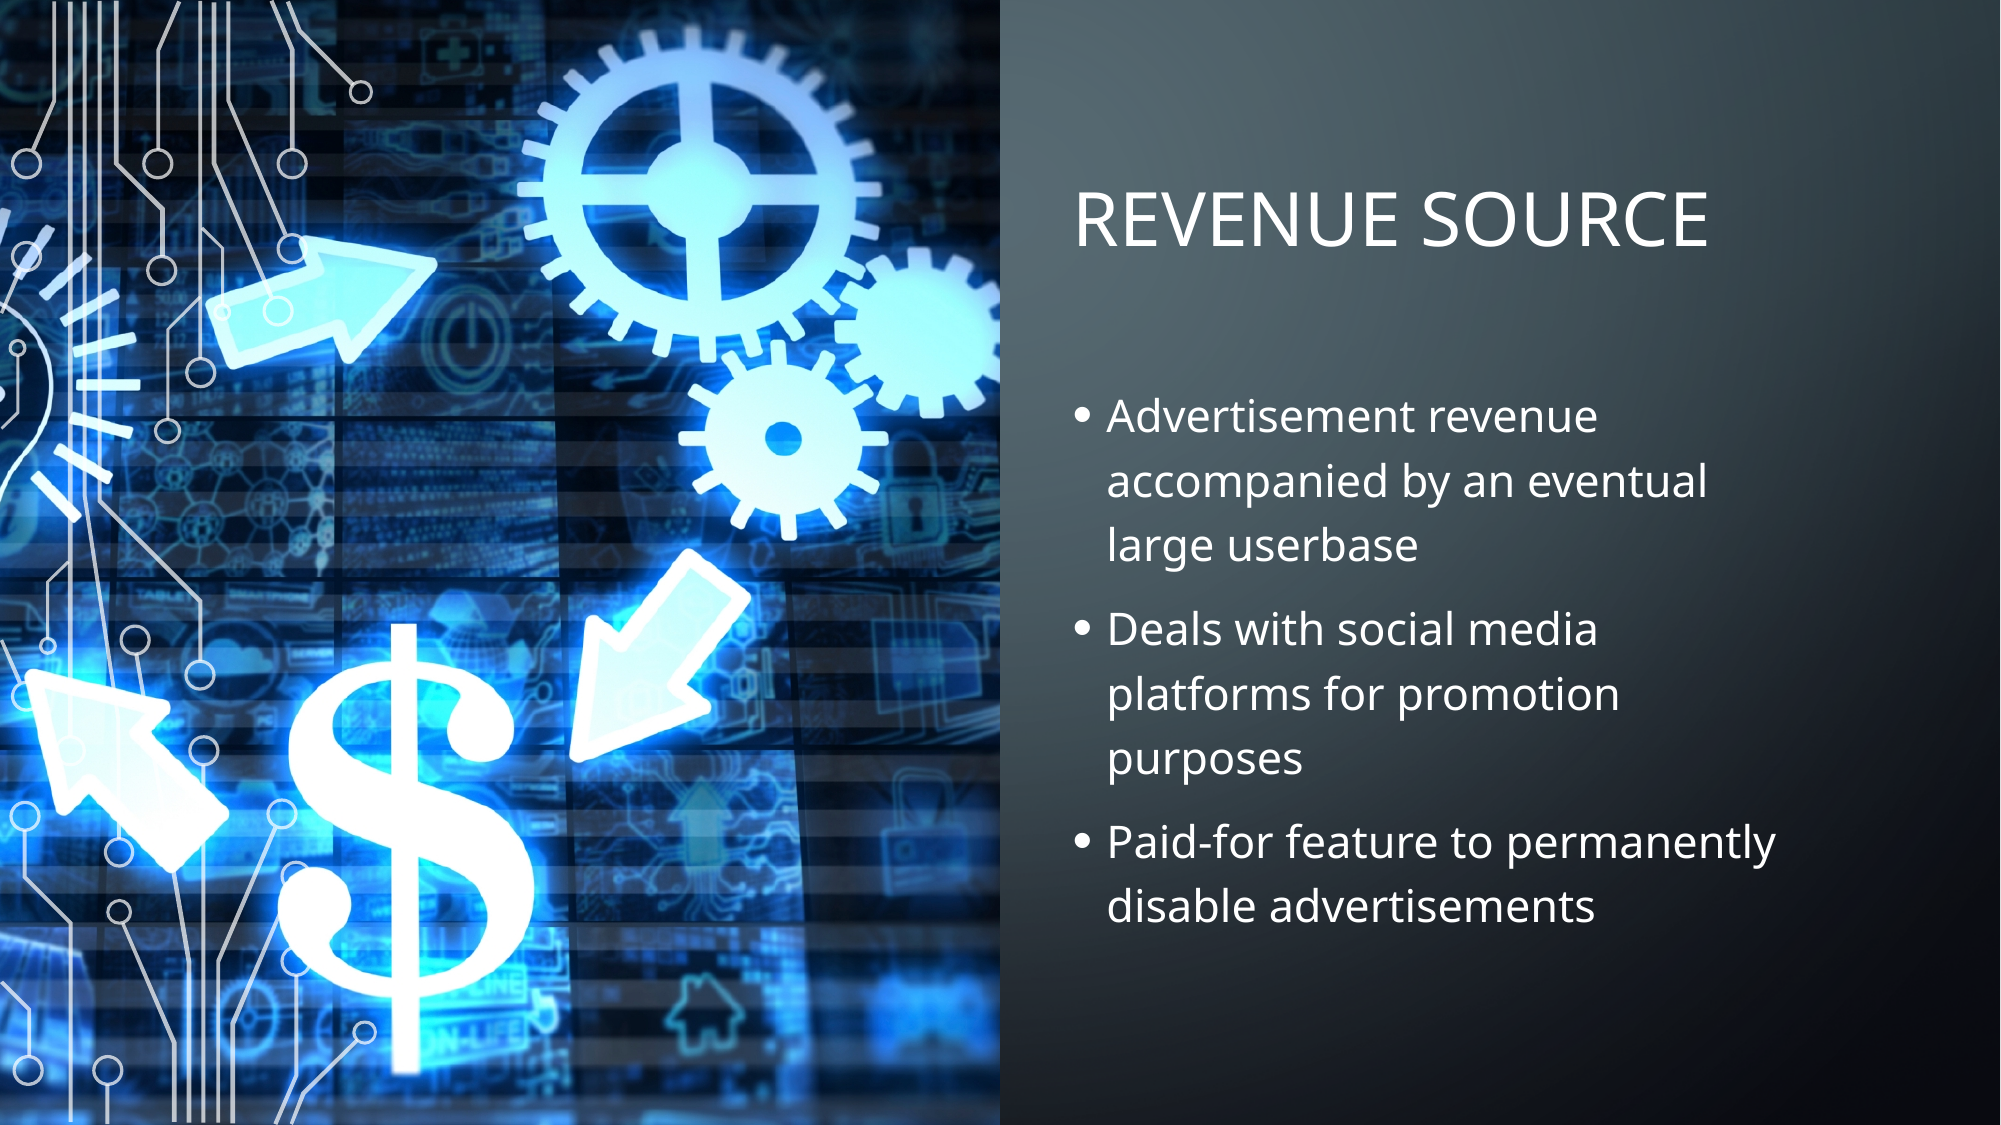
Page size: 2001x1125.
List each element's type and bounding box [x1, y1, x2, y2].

picture [379, 0, 1001, 1125]
text_box [1001, 0, 2000, 1125]
text_box [0, 0, 379, 1125]
